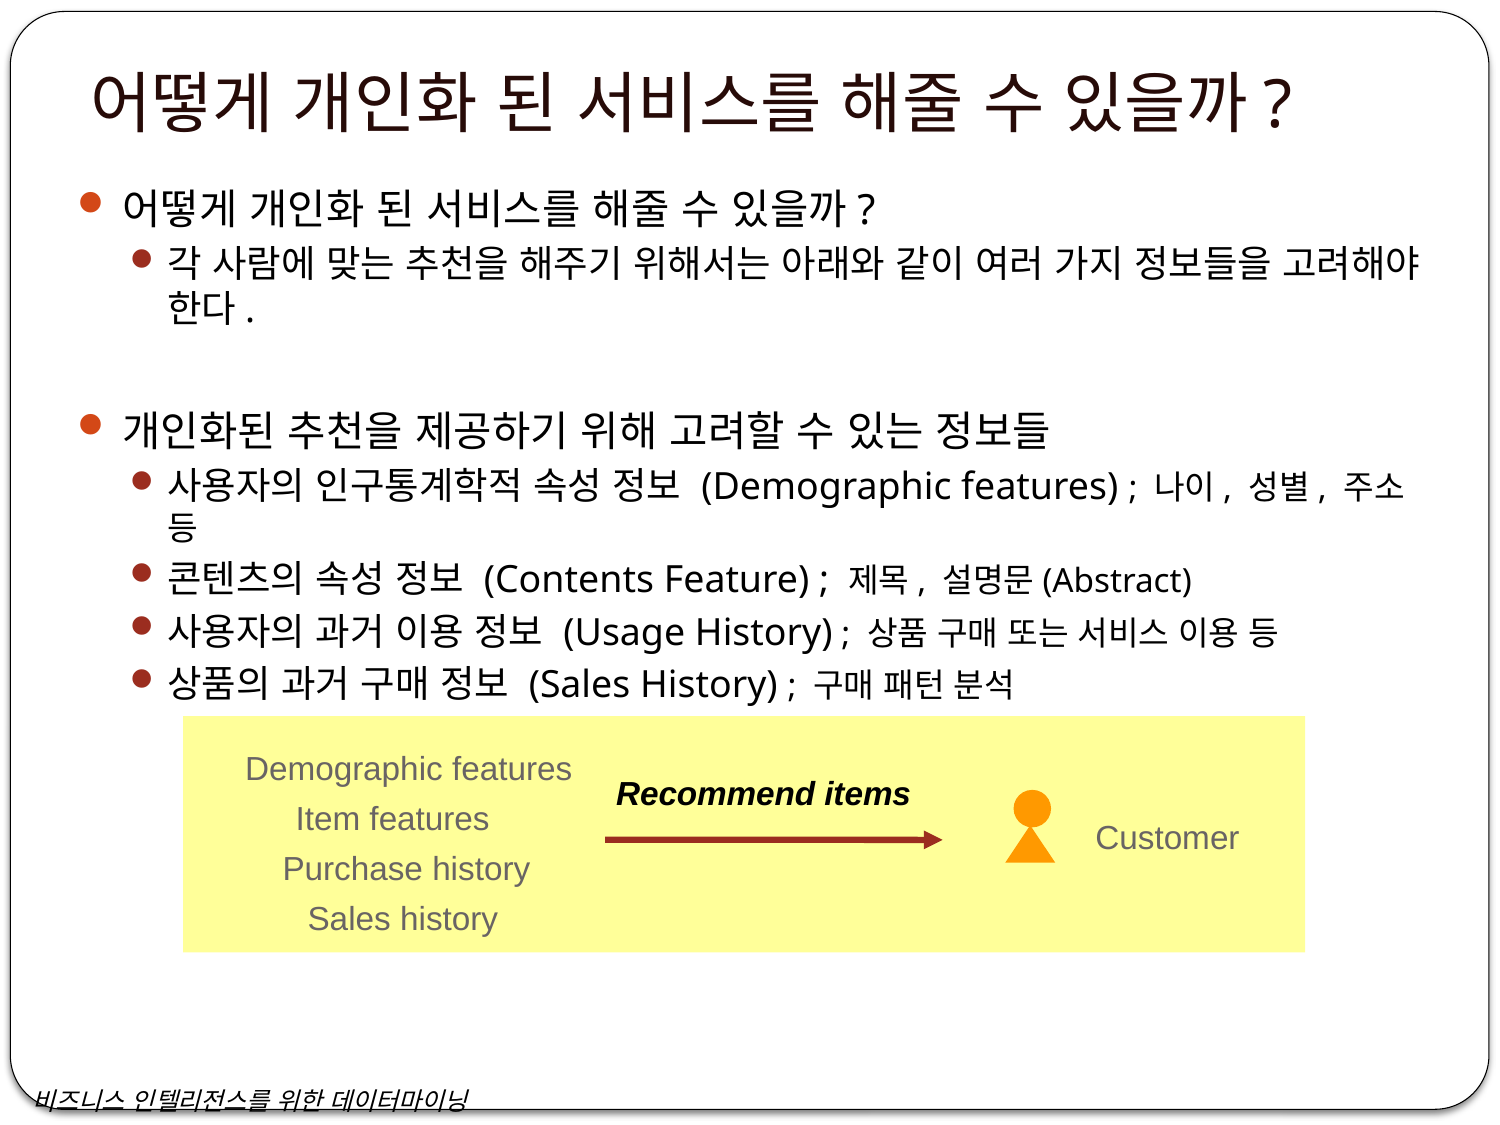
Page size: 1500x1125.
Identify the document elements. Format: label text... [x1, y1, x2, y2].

text_box Customer [1080, 808, 1255, 864]
text_box Item features [280, 789, 505, 839]
list 어떻게 개인화 된 서비스를 해줄 수 있을까? 각 사람에 맞는 추천을 해주기 위해서는 아래와 같이 여러 가지 정보들을 고려해야 한다. 개인화된 추천을 제공하기 위해 고려할 수 있는 정보들 사용자의 인구통계학적 속성 정보 (Demographic features) ; 나이, 성별, 주소 등 콘텐츠의 속성 정보 (Contents Feature) ; 제목, 설명문(Abstract) 사용자의 과거 이용 정보 (Usage History) ; 상품 구매 또는 서비스 이용 등 상품의 과거 구매 정보 (Sales History) ; 구매 패턴 분석 [62, 174, 1439, 981]
text_box Recommend items [601, 764, 927, 820]
text_box Sales history [292, 895, 514, 945]
text_box Purchase history [267, 839, 546, 895]
text_box Demographic features [230, 739, 588, 795]
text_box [1004, 789, 1056, 864]
title 어떻게 개인화 된 서비스를 해줄 수 있을까? [75, 45, 1425, 164]
text_box [605, 833, 943, 847]
